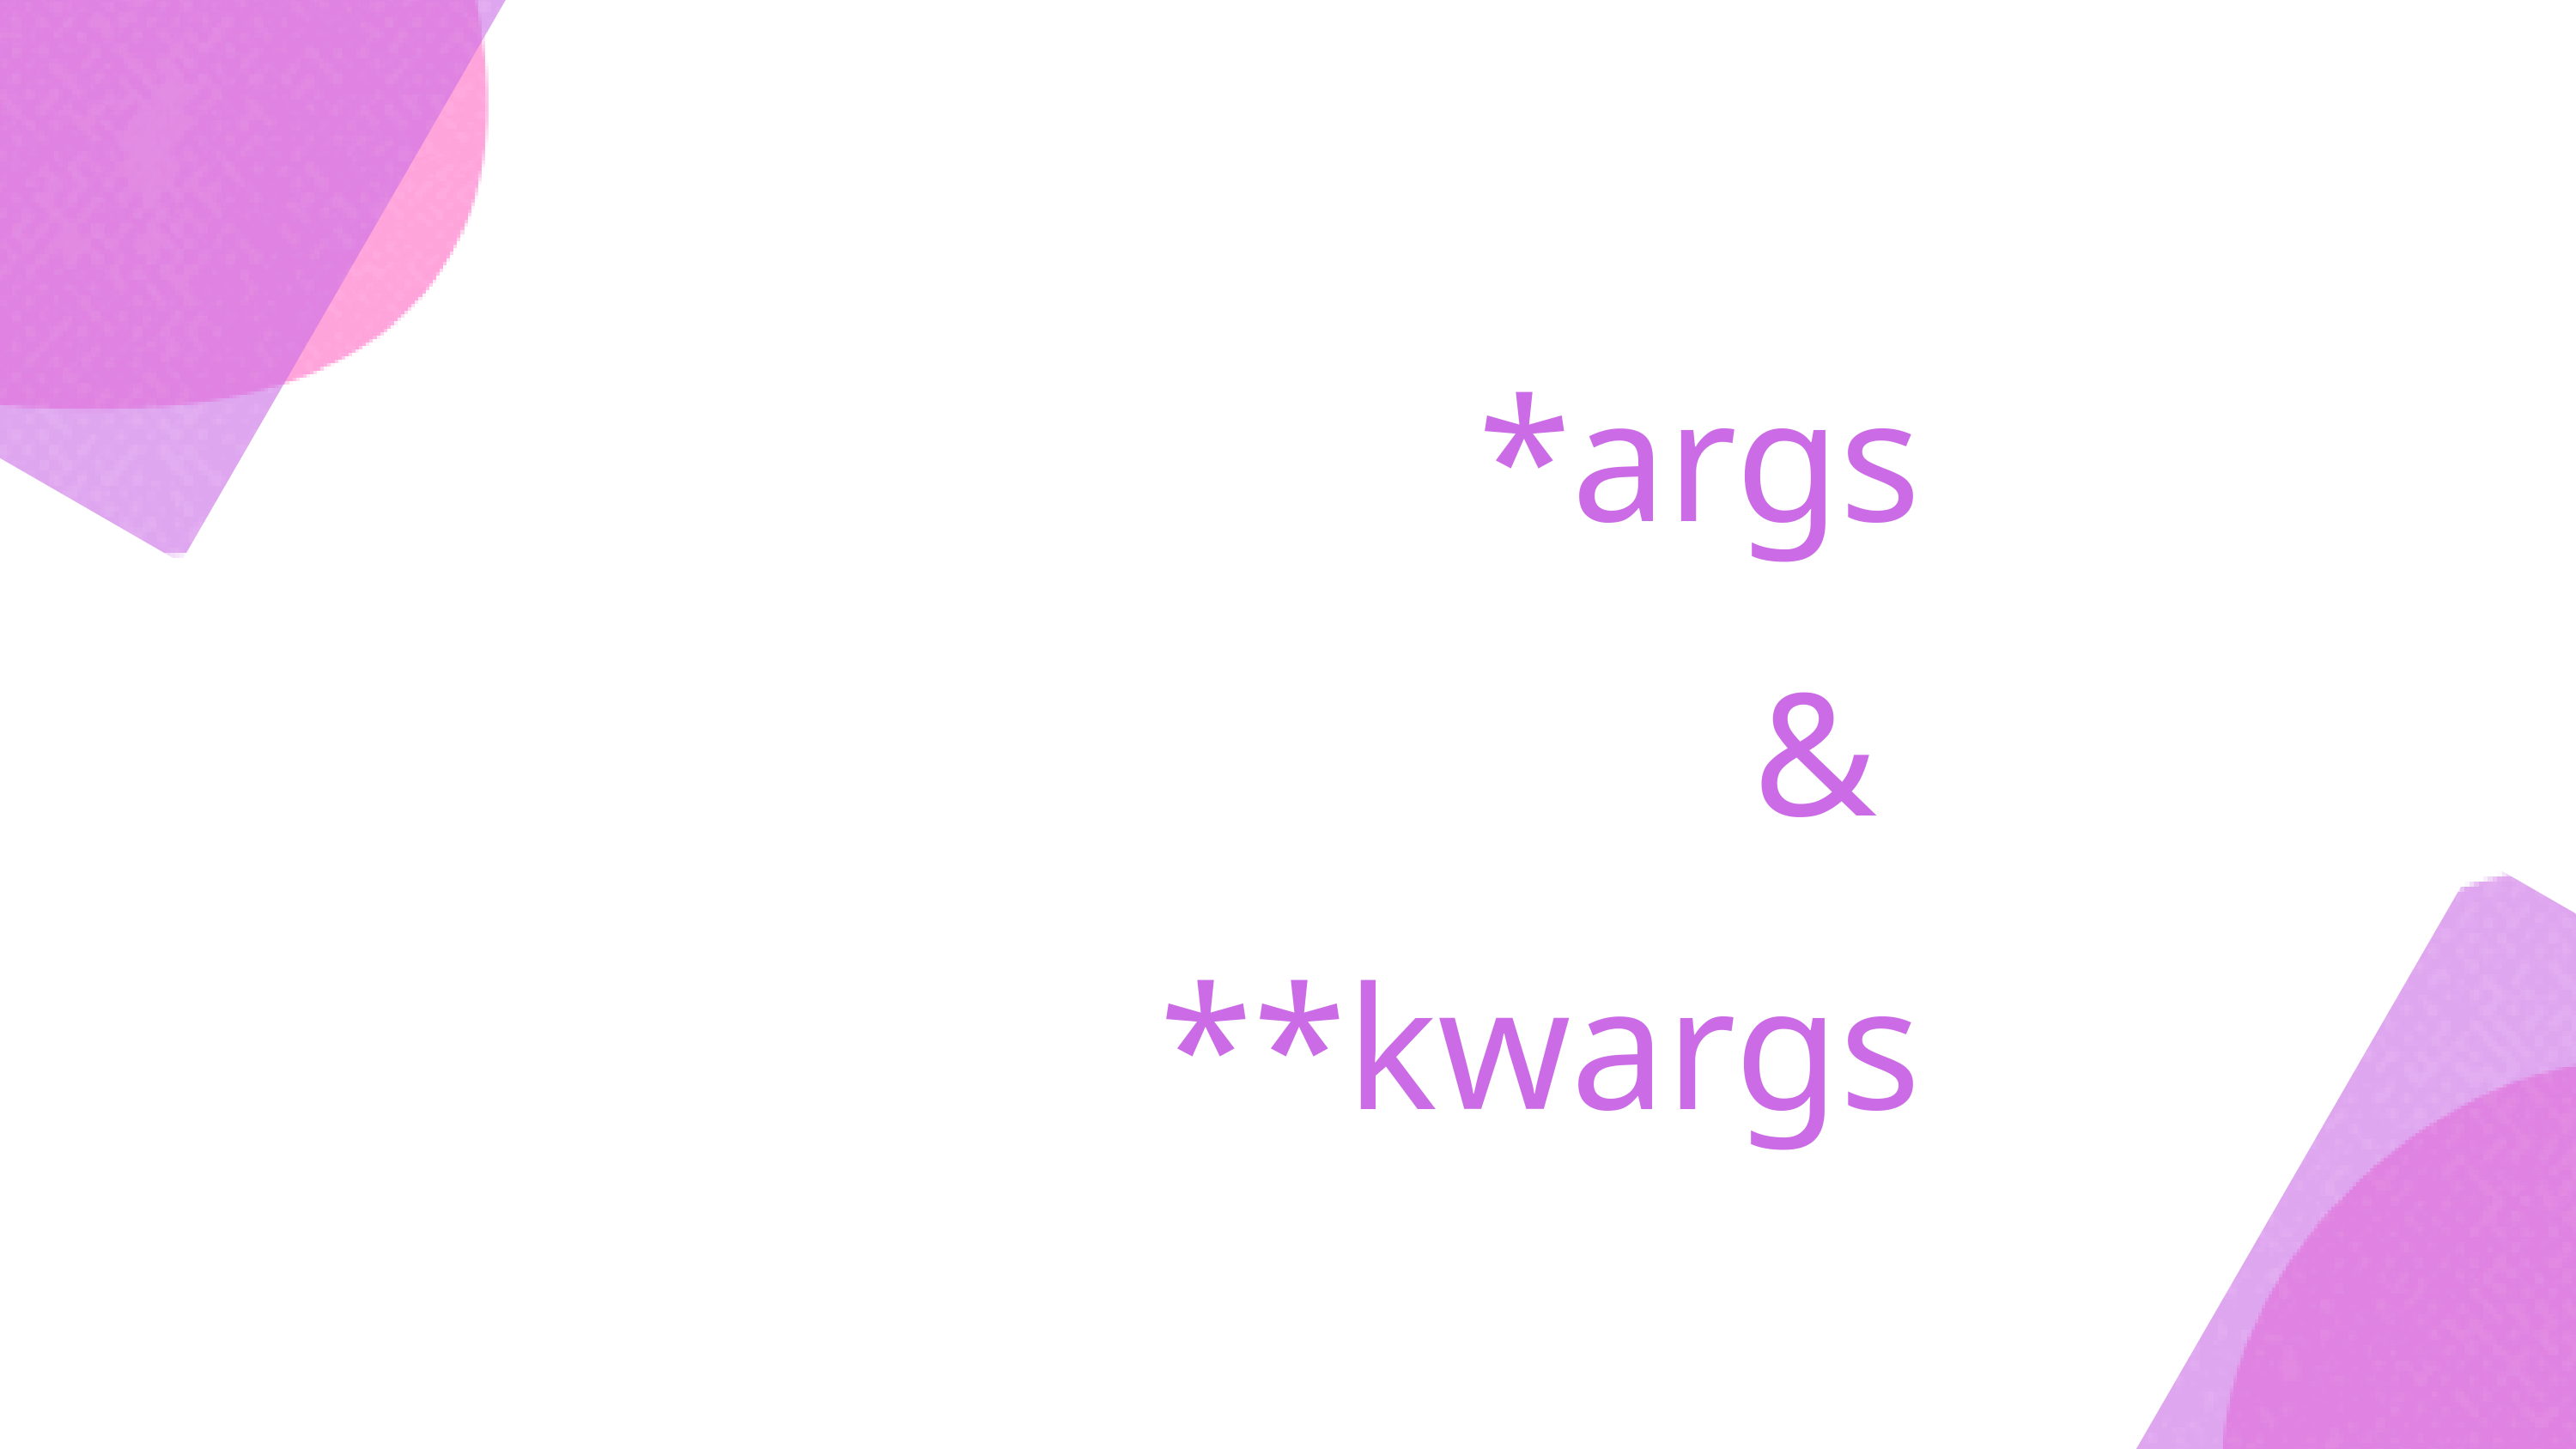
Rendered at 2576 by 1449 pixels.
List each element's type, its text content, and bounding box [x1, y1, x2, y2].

text_box [2202, 1057, 2362, 1332]
text_box [268, 0, 507, 413]
text_box [2136, 857, 2576, 1449]
text_box [0, 0, 506, 563]
text_box *args & **kwargs [654, 261, 1922, 1143]
